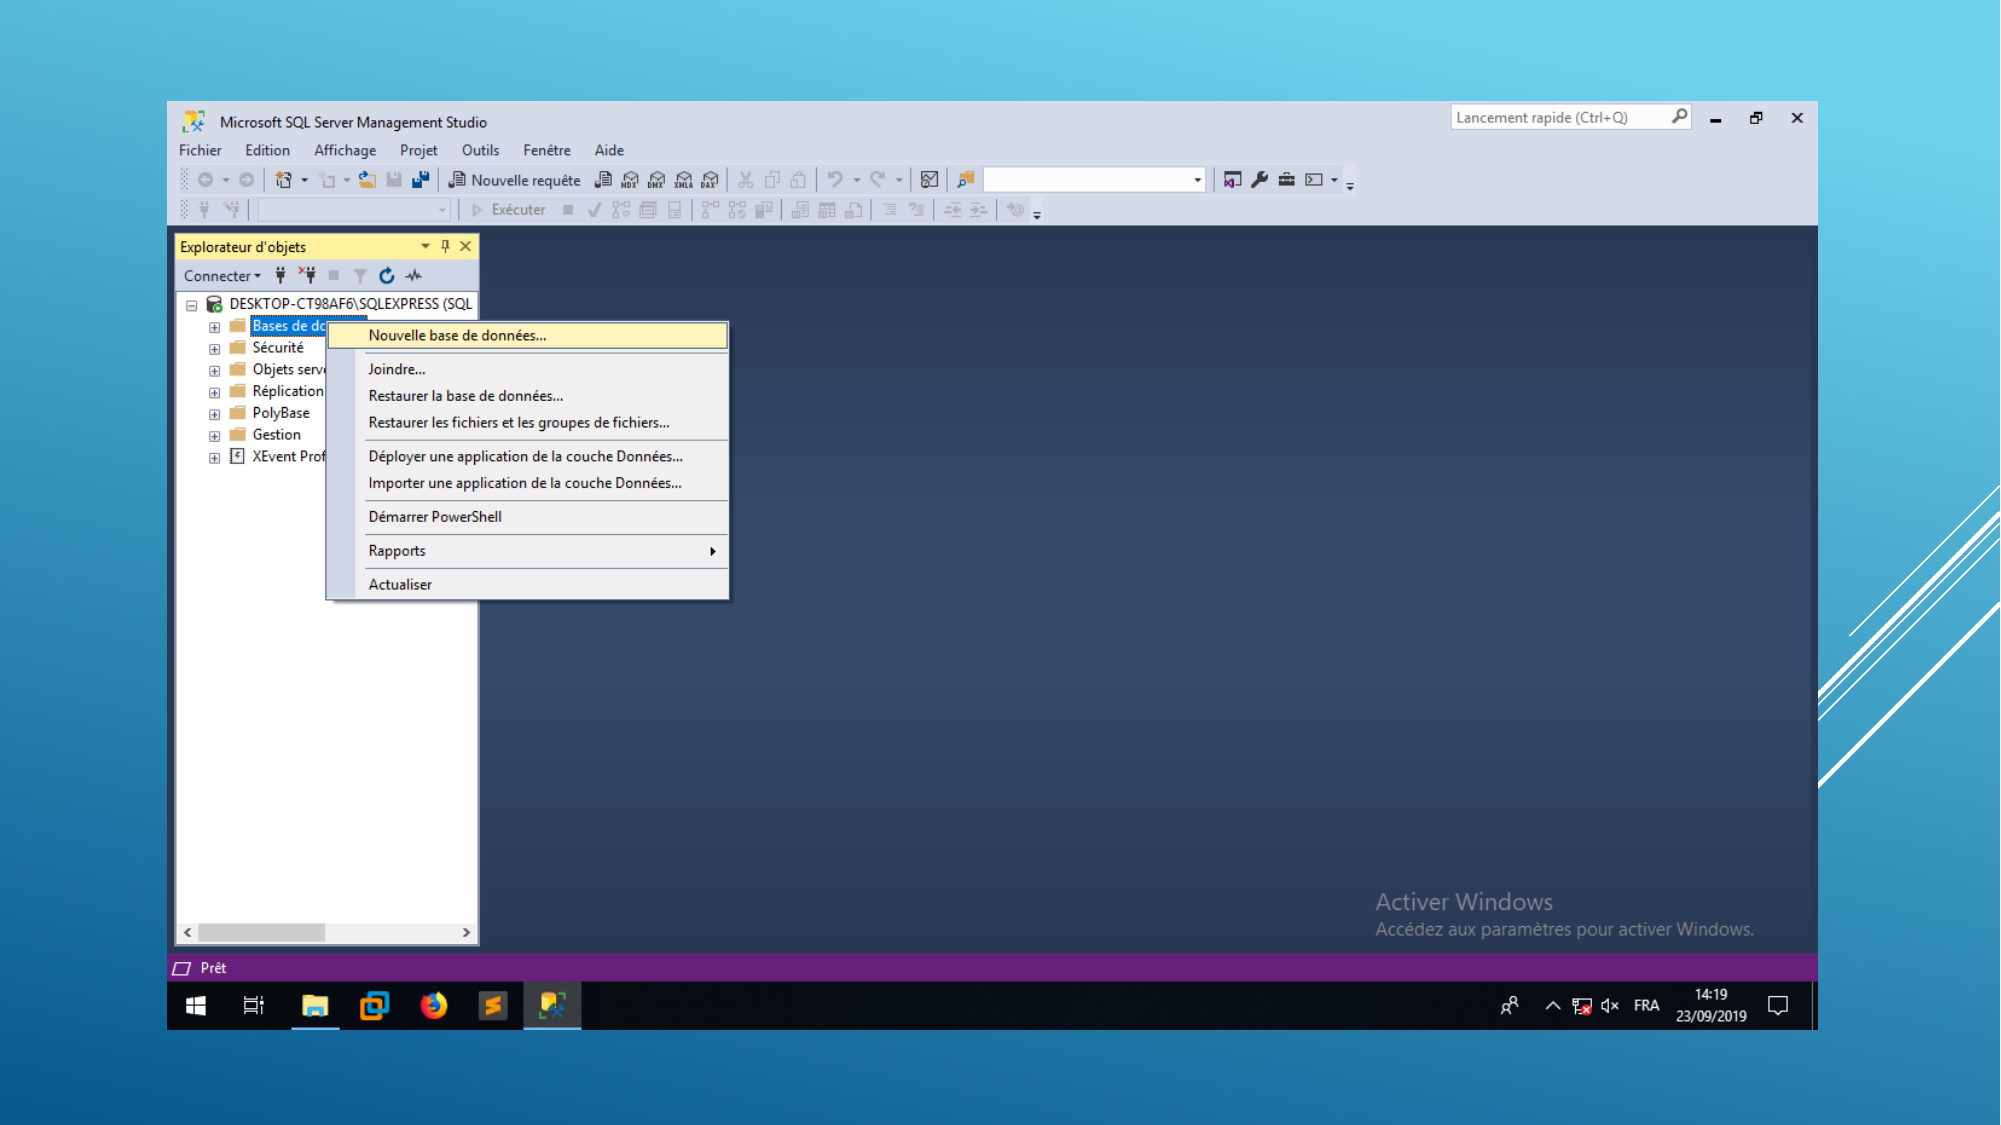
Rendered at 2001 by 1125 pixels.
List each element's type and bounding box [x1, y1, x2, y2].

picture [167, 101, 1818, 1030]
